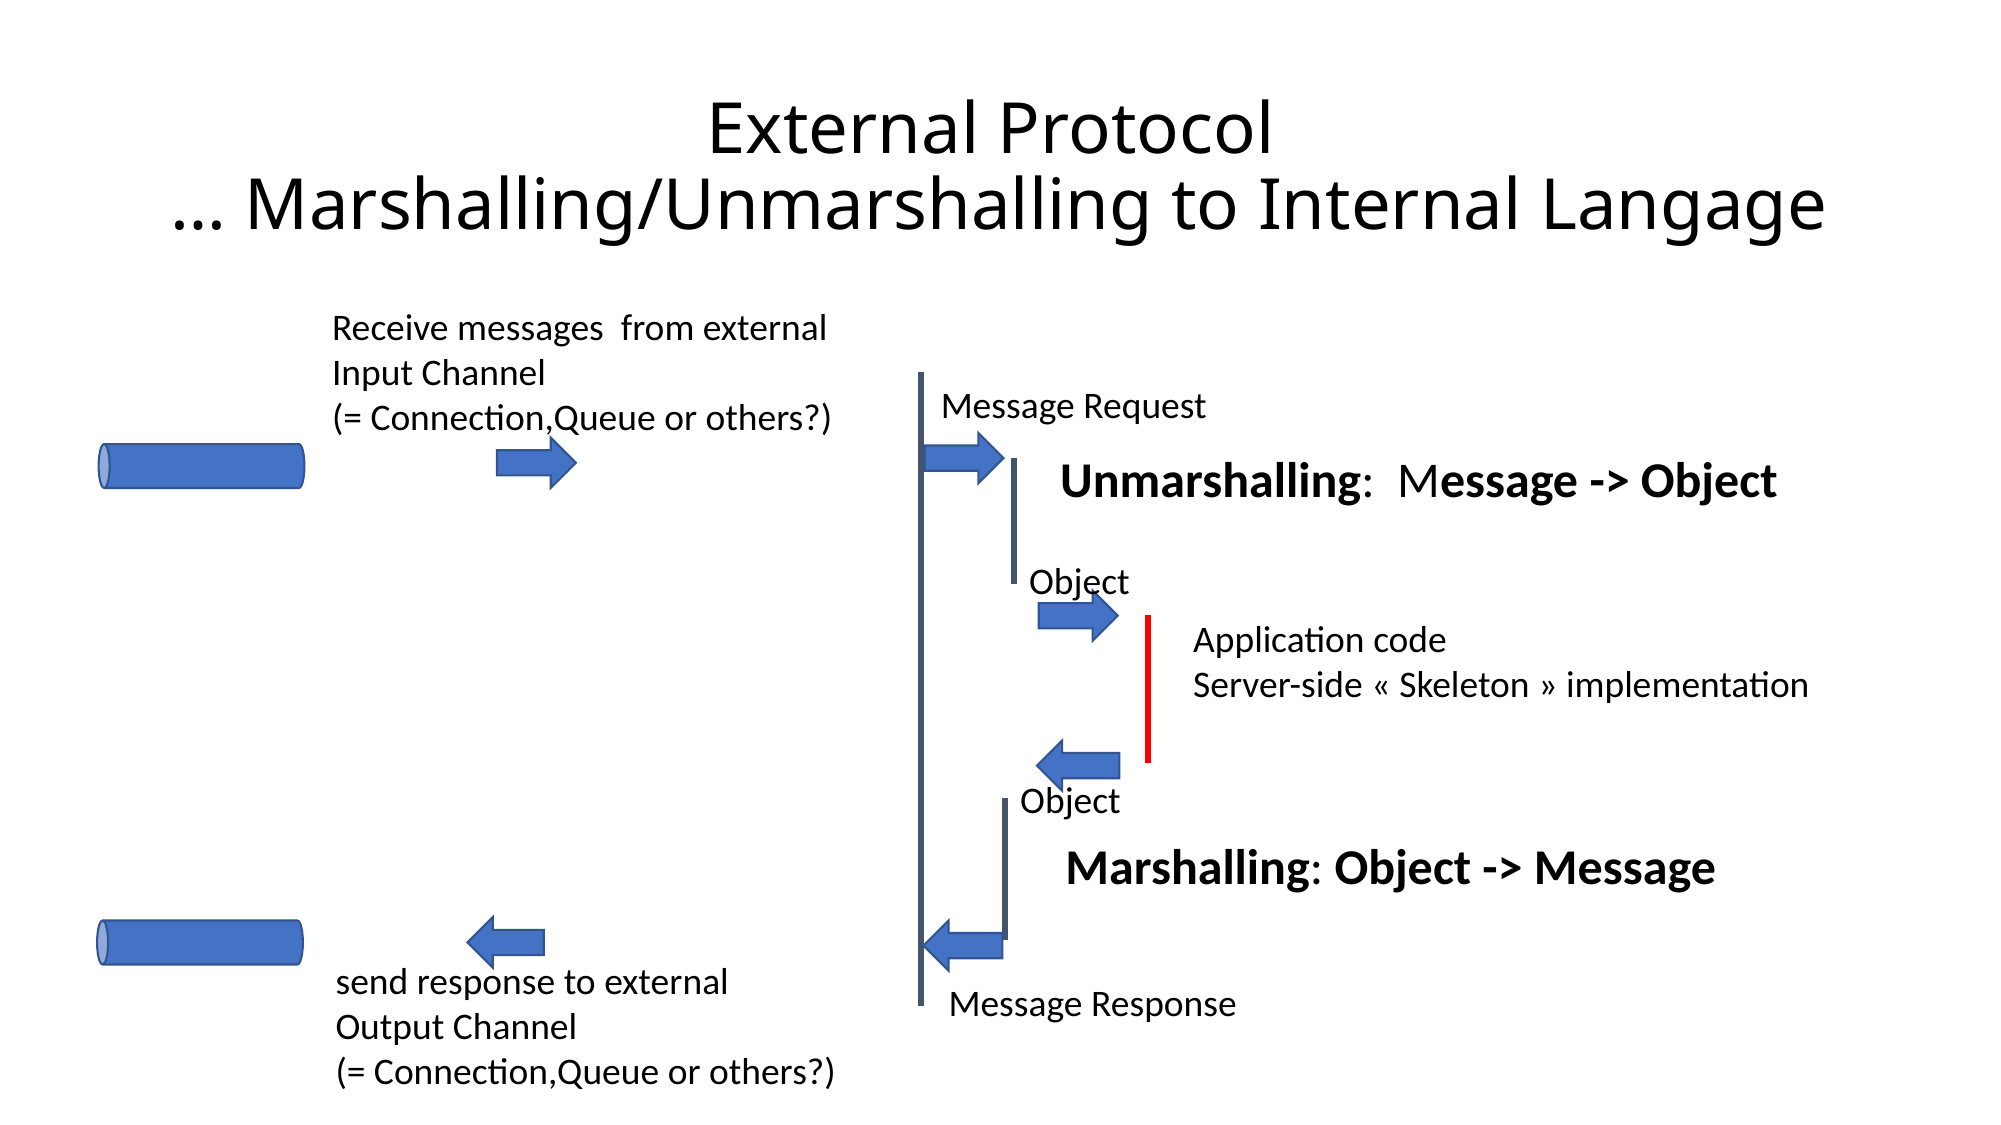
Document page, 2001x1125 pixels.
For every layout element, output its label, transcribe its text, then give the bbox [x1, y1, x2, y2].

text_box Object [1014, 549, 1145, 609]
text_box [97, 443, 306, 490]
text_box Unmarshalling: Message -> Object [1045, 440, 1805, 516]
text_box [466, 914, 545, 949]
text_box [923, 434, 1006, 486]
text_box Receive messages from external Input Channel (= Connection,Queue or others?) [317, 295, 893, 446]
text_box Application code Server-side « Skeleton » implementation [1178, 607, 1825, 713]
text_box Message Request [926, 373, 1223, 434]
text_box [99, 922, 107, 963]
text_box Marshalling: Object -> Message [1050, 826, 1732, 902]
text_box [495, 446, 578, 491]
text_box send response to external Output Channel (= Connection,Queue or others?) [320, 949, 910, 1100]
text_box [1035, 737, 1121, 794]
text_box [922, 917, 1004, 971]
text_box Message Response [933, 971, 1253, 1032]
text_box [100, 446, 108, 486]
title External Protocol … Marshalling/Unmarshalling to Internal Langage [137, 59, 1863, 278]
text_box [1037, 609, 1120, 644]
text_box Object [1005, 768, 1136, 829]
text_box [96, 919, 304, 966]
